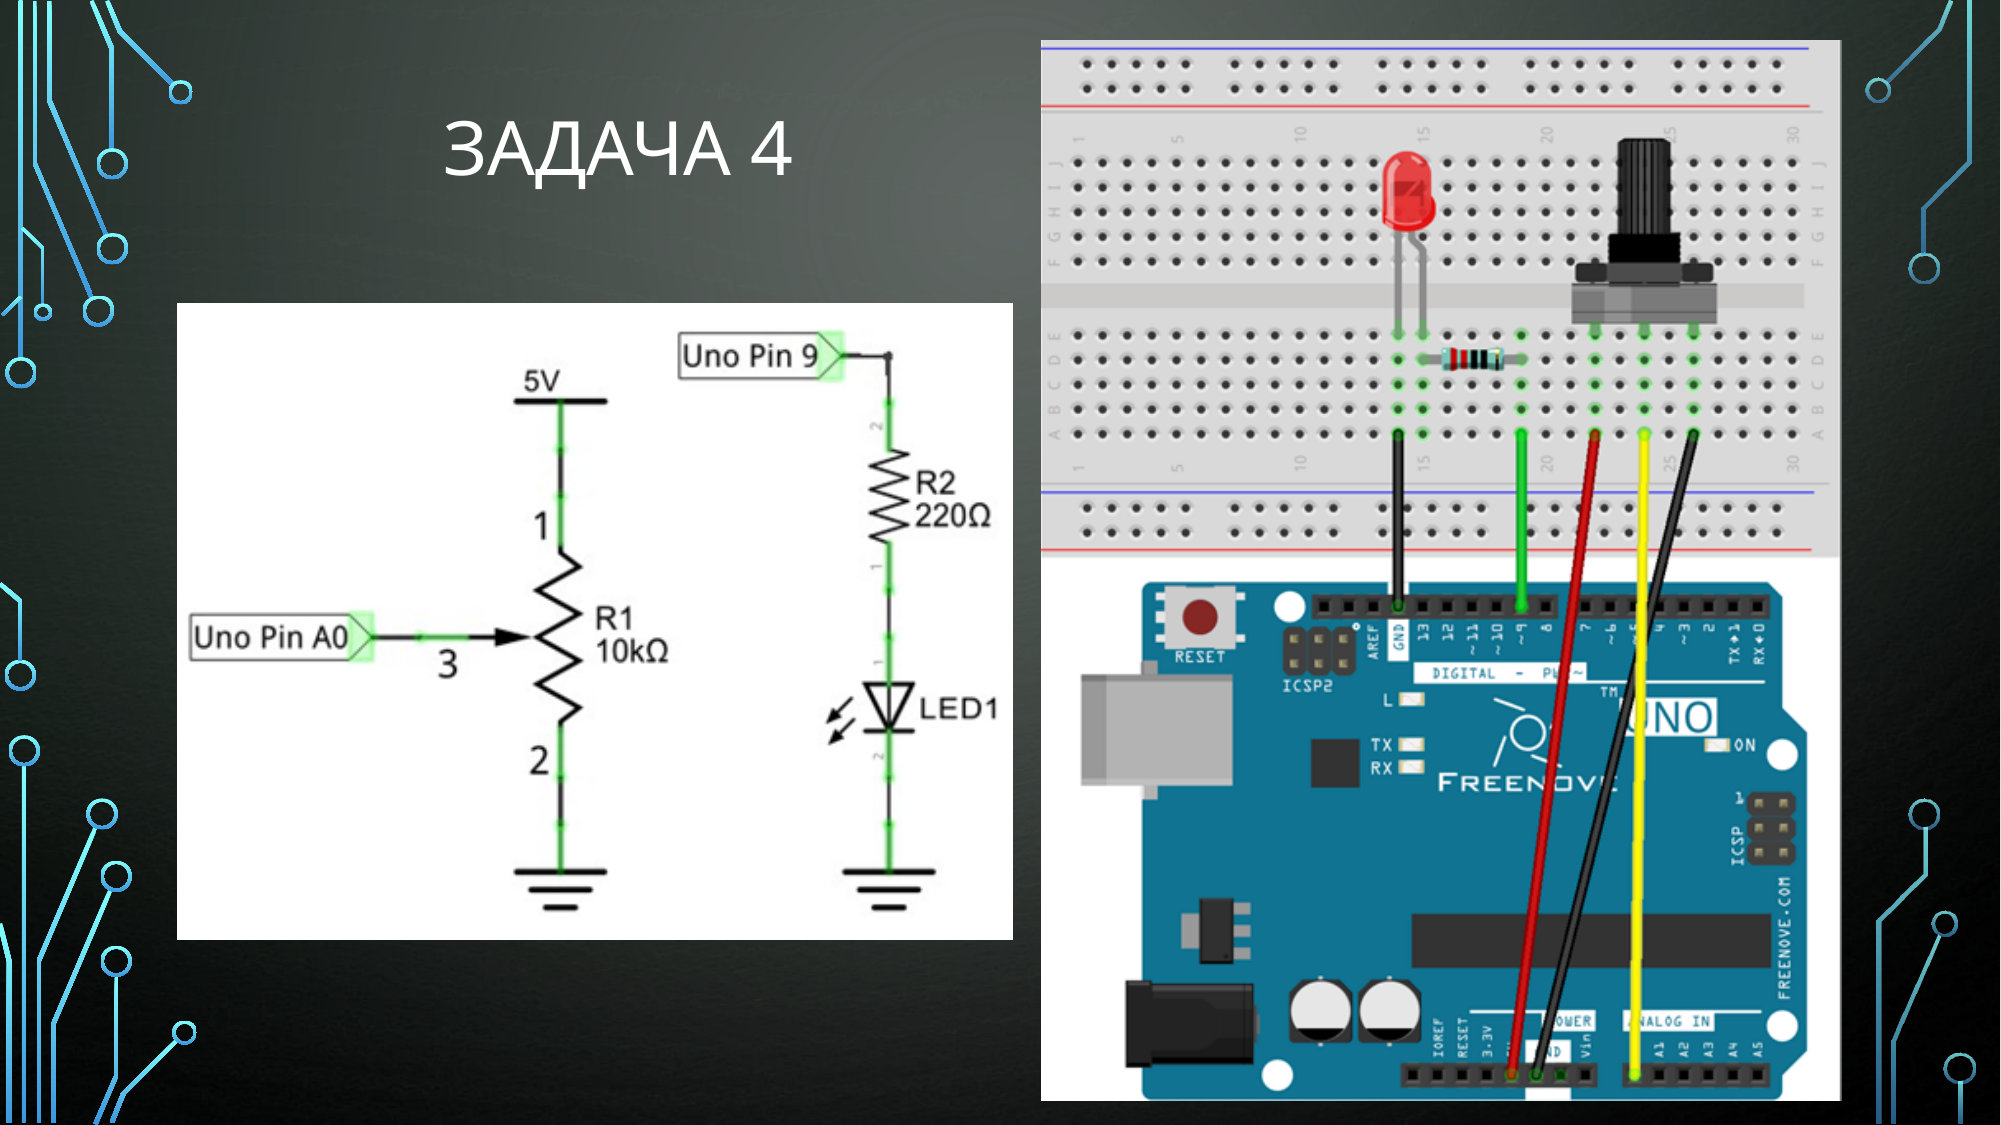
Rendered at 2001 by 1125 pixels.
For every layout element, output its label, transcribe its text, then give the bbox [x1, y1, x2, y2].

picture [176, 303, 1014, 940]
picture [1040, 40, 1842, 1102]
text_box Задача 4 [428, 103, 1030, 192]
